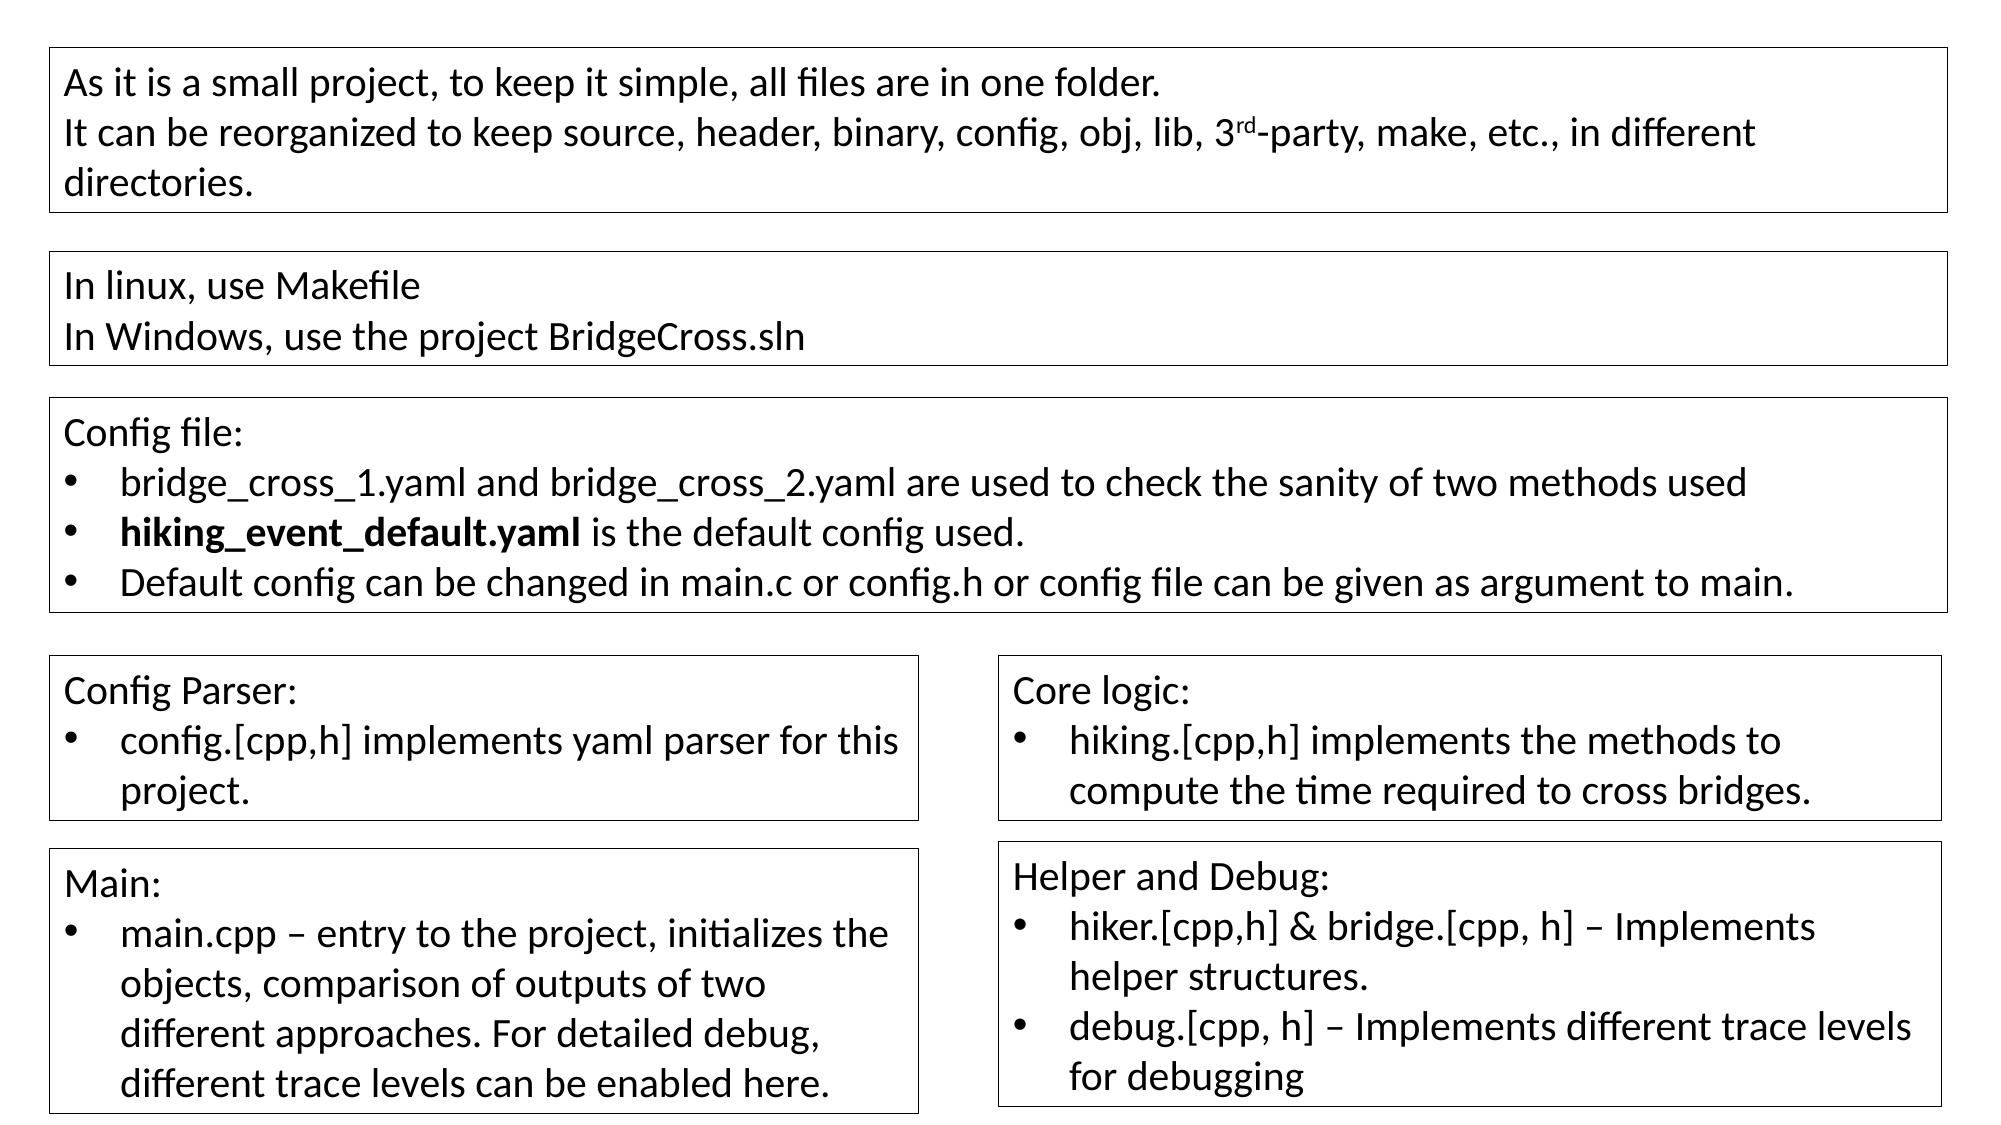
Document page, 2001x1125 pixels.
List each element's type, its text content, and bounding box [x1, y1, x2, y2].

text_box Config file: bridge_cross_1.yaml and bridge_cross_2.yaml are used to check the sanity of two methods used hiking_event_default.yaml is the default config used. Default config can be changed in main.c or config.h or config file can be given as argument to main. [48, 397, 1948, 613]
text_box As it is a small project, to keep it simple, all files are in one folder. It can be reorganized to keep source, header, binary, config, obj, lib, 3rd-party, make, etc., in different directories. [48, 47, 1948, 212]
text_box In linux, use Makefile In Windows, use the project BridgeCross.sln [48, 250, 1948, 366]
text_box Core logic: hiking.[cpp,h] implements the methods to compute the time required to cross bridges. [998, 655, 1941, 820]
text_box Config Parser: config.[cpp,h] implements yaml parser for this project. [48, 655, 918, 820]
text_box Helper and Debug: hiker.[cpp,h] & bridge.[cpp, h] – Implements helper structures. debug.[cpp, h] – Implements different trace levels for debugging [998, 841, 1941, 1107]
text_box Main: main.cpp – entry to the project, initializes the objects, comparison of outputs of two different approaches. For detailed debug, different trace levels can be enabled here. [48, 848, 918, 1113]
